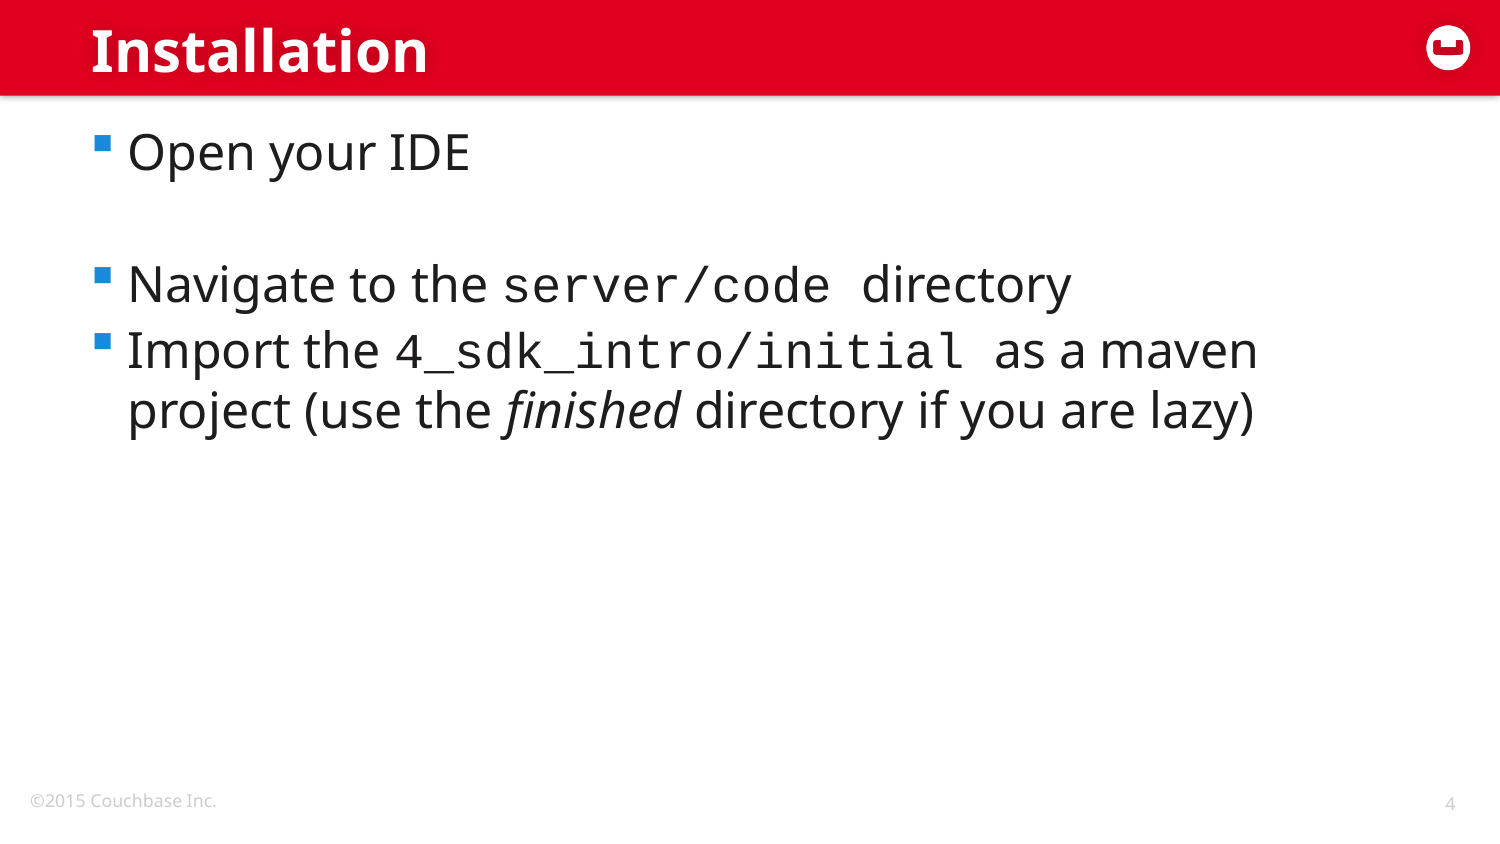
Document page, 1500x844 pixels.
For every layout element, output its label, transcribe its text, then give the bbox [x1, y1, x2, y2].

title Installation [76, 3, 1389, 92]
picture [1425, 24, 1471, 71]
list Open your IDE Navigate to the server/code directory Import the 4_sdk_intro/initial as a maven project (use the finished directory if you are lazy) [75, 112, 1389, 670]
